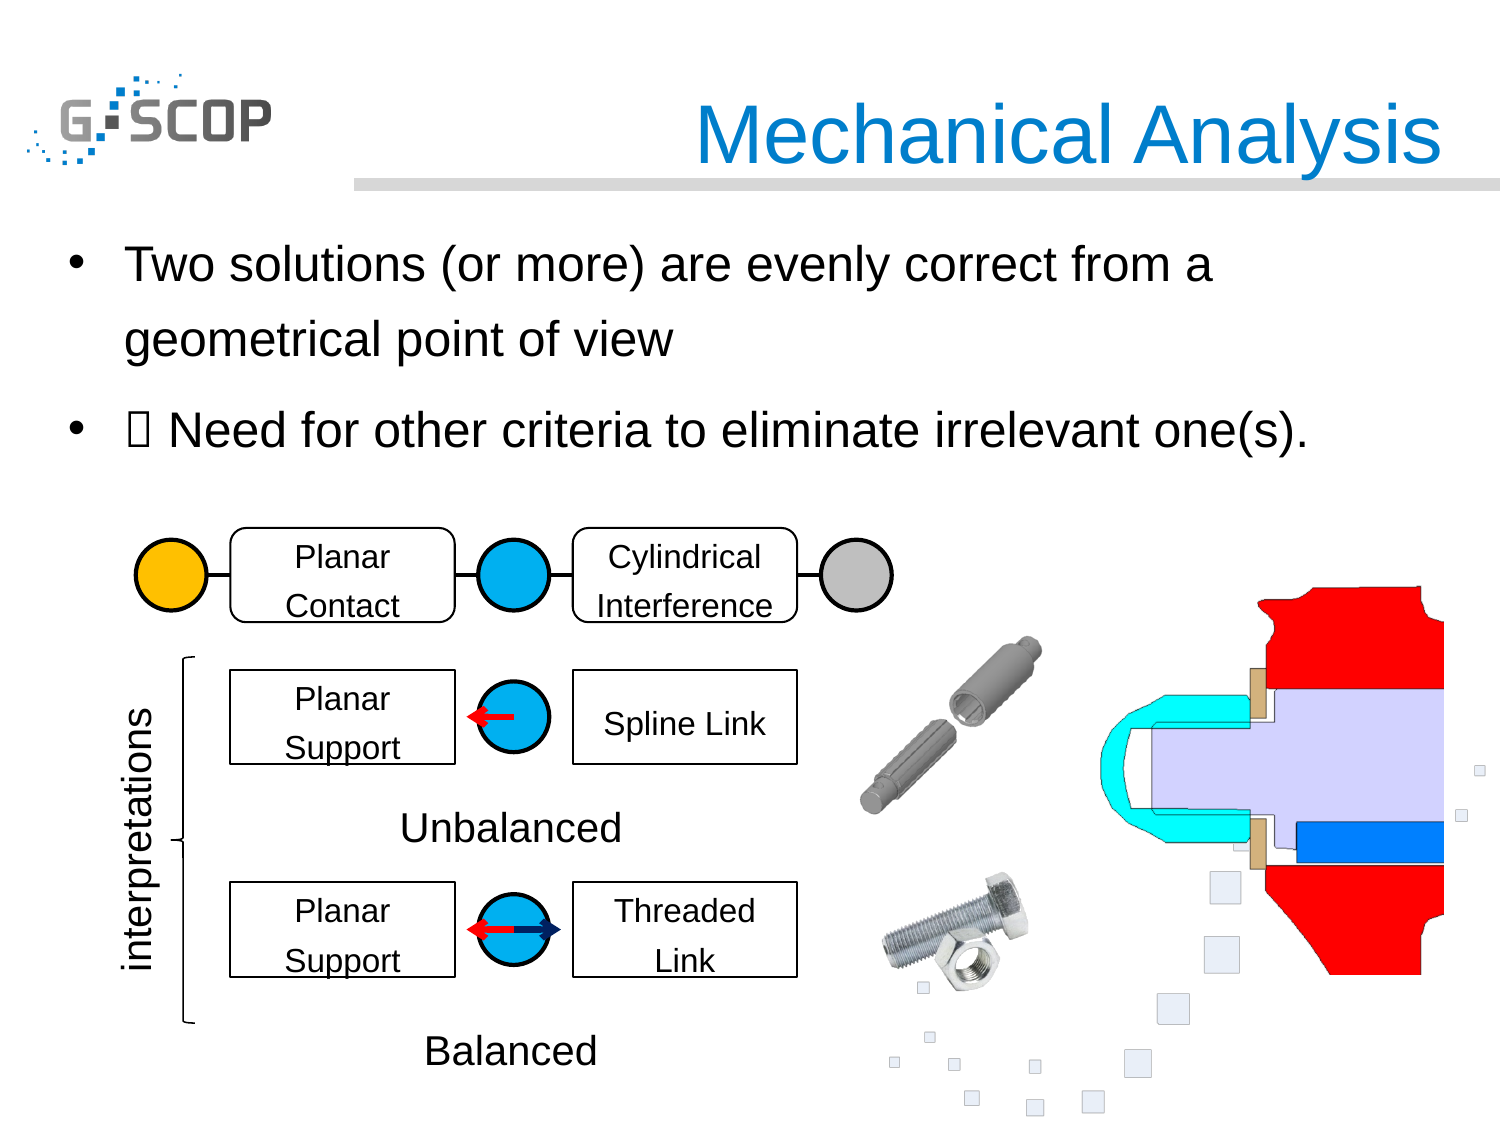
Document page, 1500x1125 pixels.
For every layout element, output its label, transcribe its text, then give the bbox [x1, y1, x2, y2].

text_box Planar Support [228, 668, 457, 766]
text_box Unbalanced [384, 781, 638, 859]
list Two solutions (or more) are evenly correct from a geometrical point of view  Need for other criteria to eliminate irrelevant one(s). [52, 207, 1476, 469]
text_box [476, 537, 552, 613]
text_box [133, 537, 209, 613]
text_box Spline Link [571, 668, 799, 766]
text_box interpretations [90, 692, 167, 987]
picture [23, 72, 275, 166]
picture [856, 562, 1500, 1125]
text_box [476, 892, 551, 926]
text_box Threaded Link [571, 880, 799, 979]
text_box [476, 679, 552, 755]
text_box [818, 537, 894, 613]
text_box Cylindrical Interference [570, 525, 800, 625]
text_box [477, 938, 551, 968]
text_box Planar Support [228, 880, 457, 979]
text_box [170, 656, 195, 1024]
text_box Balanced [409, 1004, 614, 1082]
title Mechanical Analysis [318, 9, 1459, 207]
text_box Planar Contact [228, 525, 457, 625]
